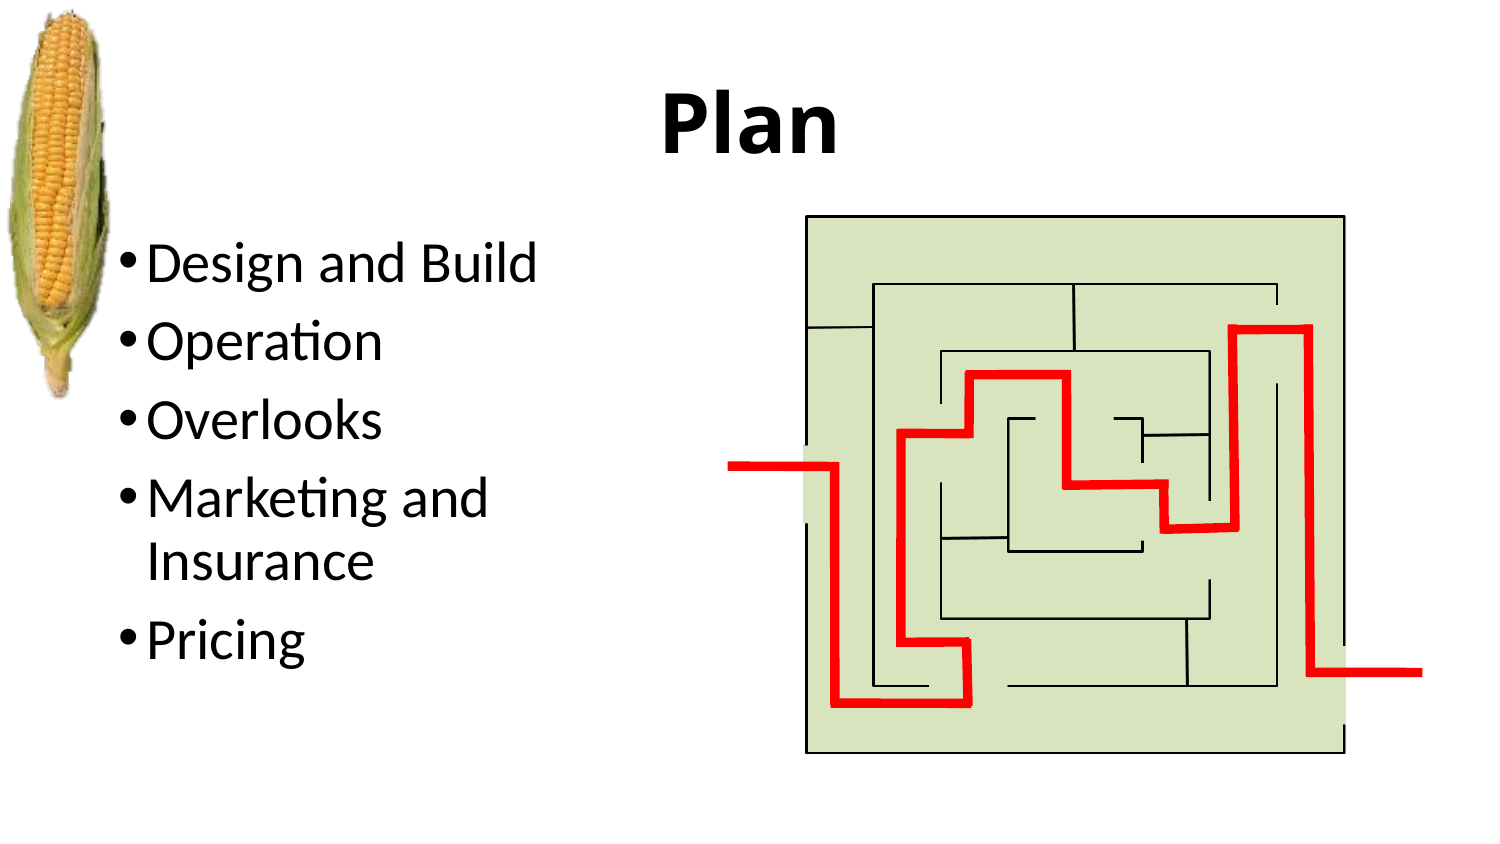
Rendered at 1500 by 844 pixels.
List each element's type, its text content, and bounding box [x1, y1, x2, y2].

picture [0, 0, 166, 422]
list Design and Build Operation Overlooks Marketing and Insurance Pricing [103, 224, 741, 760]
title Plan [103, 44, 1397, 208]
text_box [1232, 330, 1236, 531]
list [803, 330, 1346, 754]
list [803, 215, 1346, 703]
